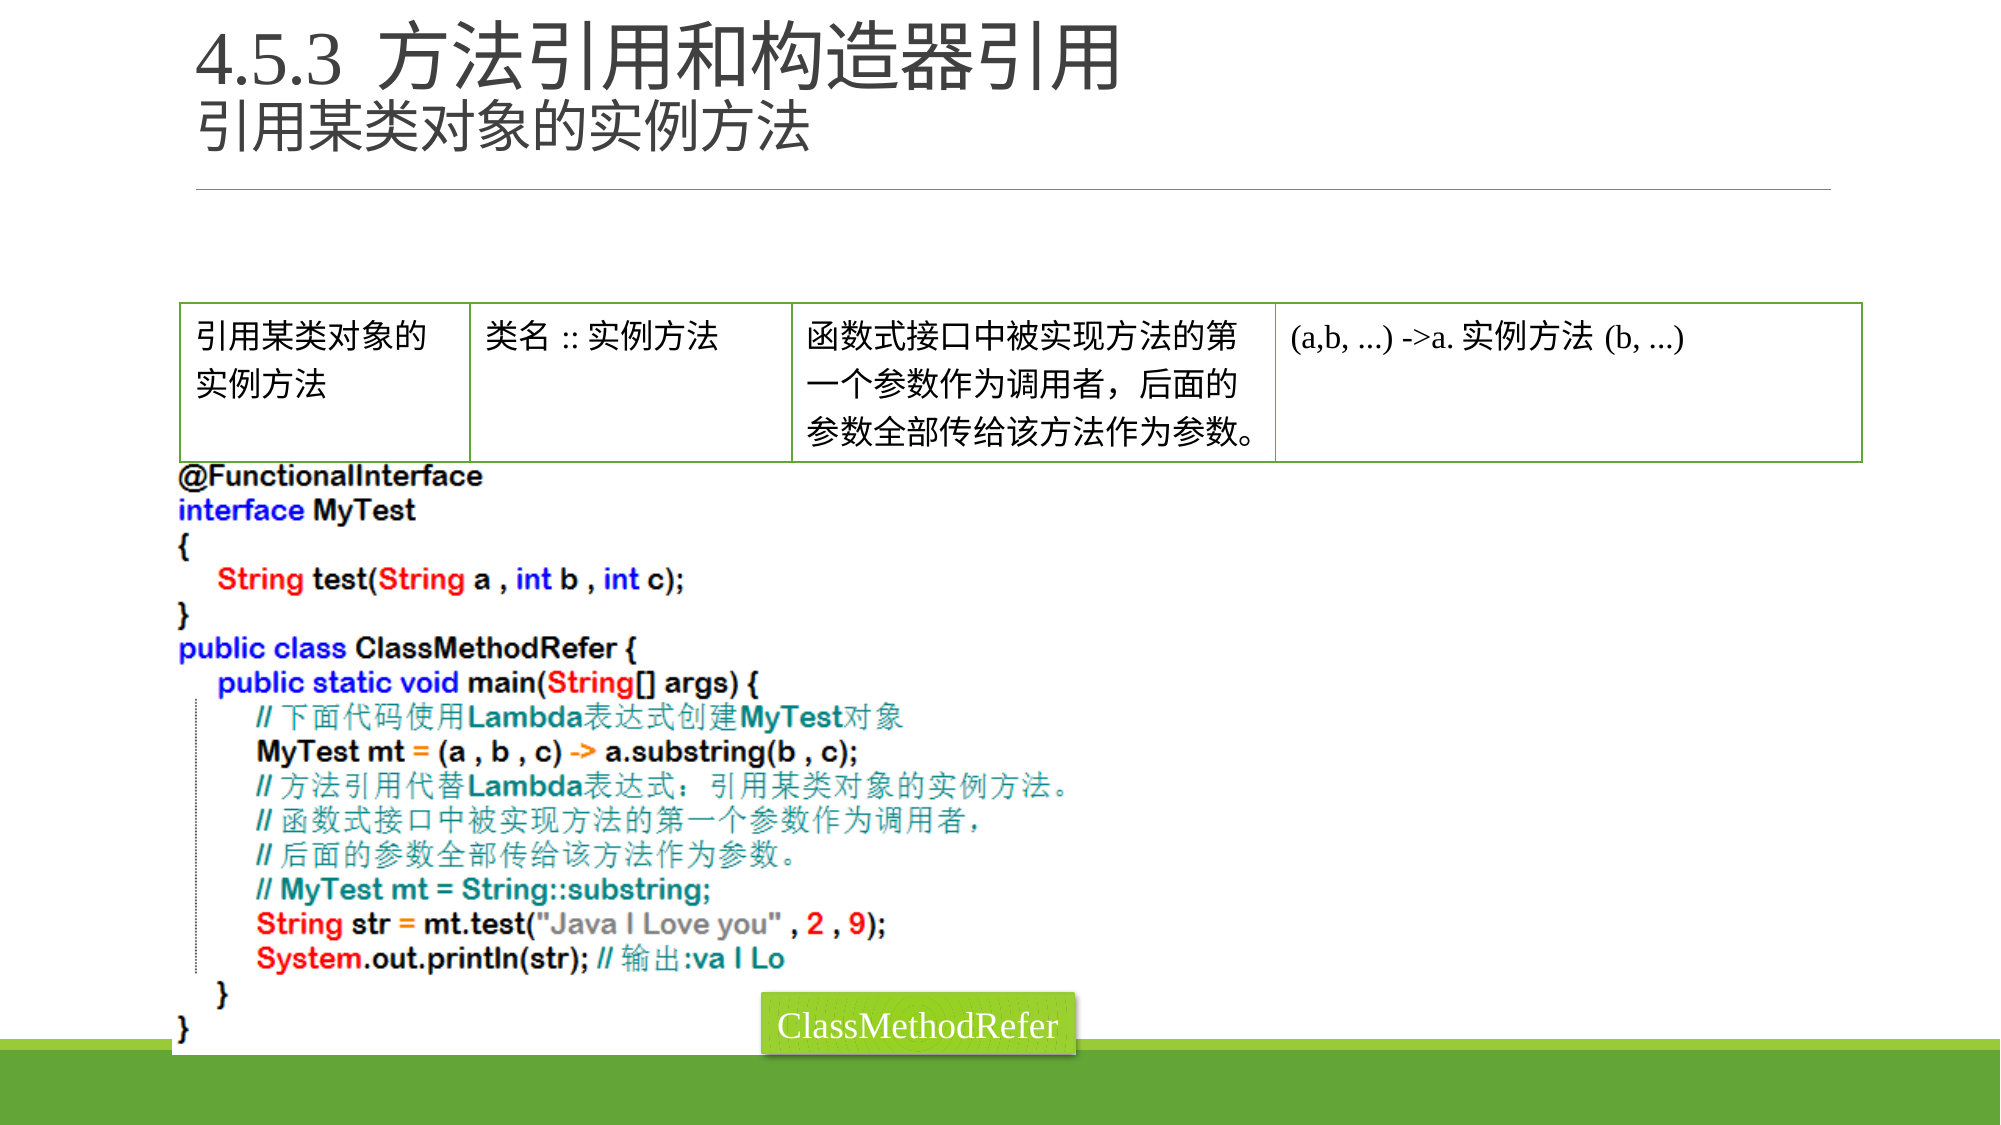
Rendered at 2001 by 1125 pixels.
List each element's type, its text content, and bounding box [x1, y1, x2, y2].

picture [171, 458, 1076, 1055]
title 4.5.3 方法引用和构造器引用 引用某类对象的实例方法 [180, 14, 1831, 167]
table_header 类名::实例方法 [471, 304, 791, 455]
table_header (a,b, ...) ->a.实例方法(b, ...) [1276, 304, 1861, 461]
table_header 引用某类对象的实例方法 [181, 304, 469, 455]
table_header 函数式接口中被实现方法的第一个参数作为调用者，后面的参数全部传给该方法作为参数。 [793, 304, 1275, 461]
